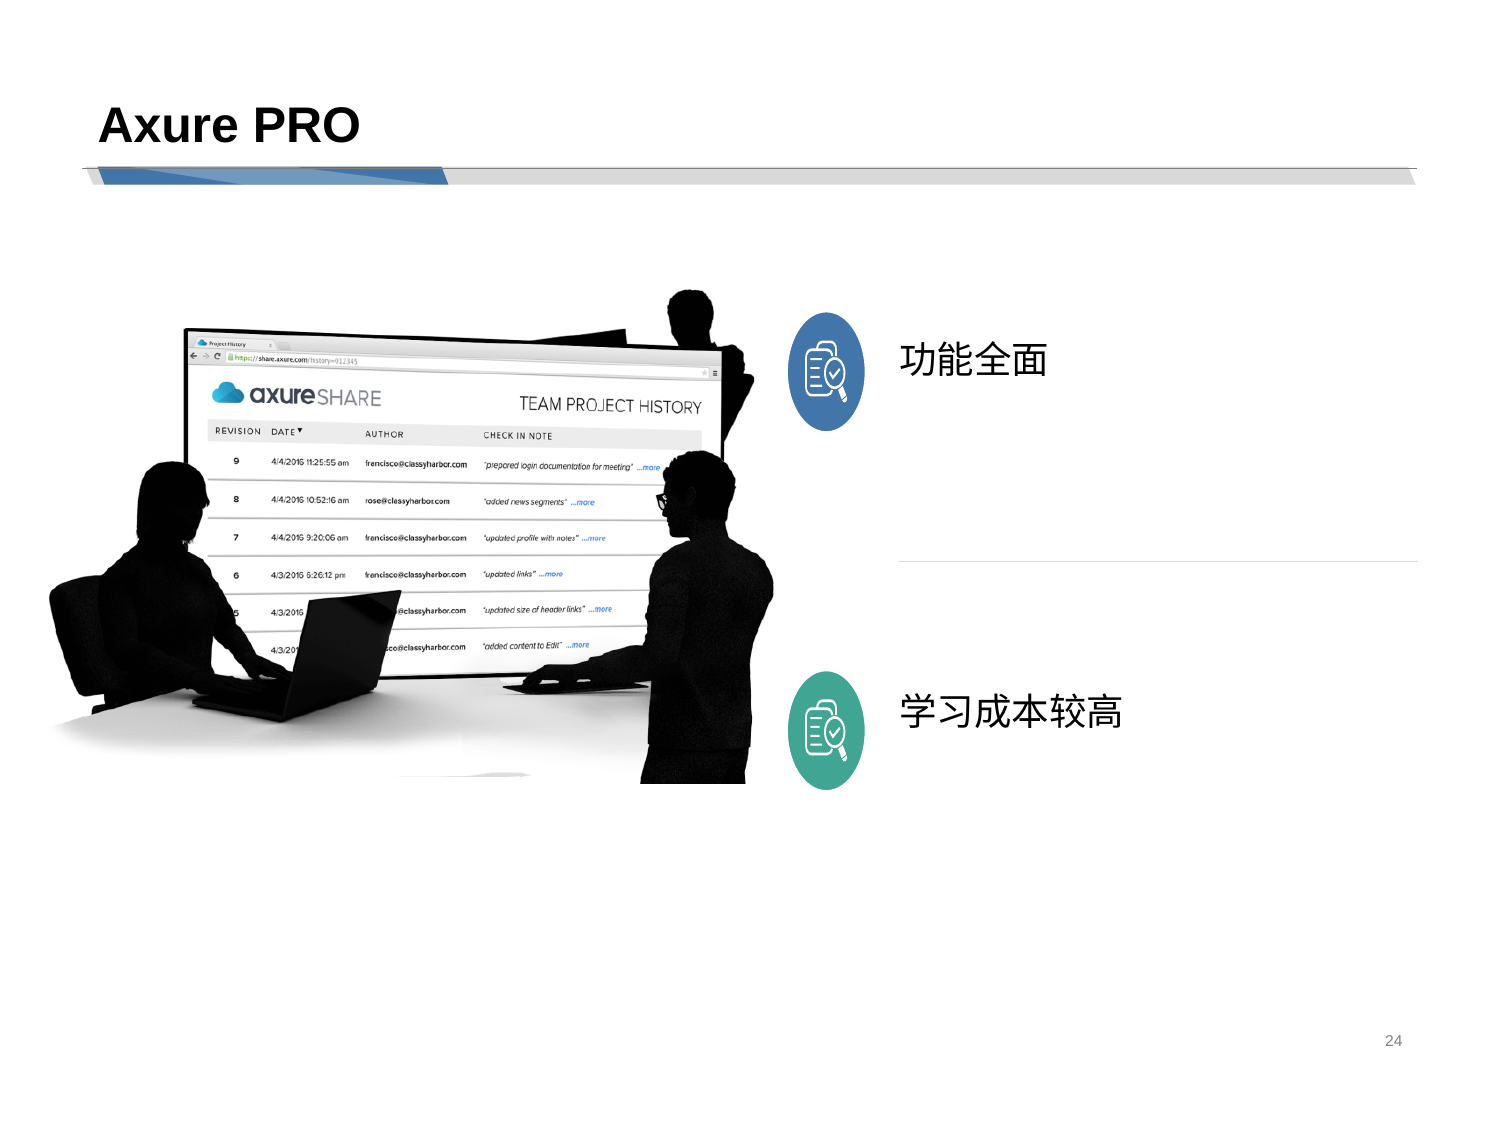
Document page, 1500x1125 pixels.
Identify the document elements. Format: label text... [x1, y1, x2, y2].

title Axure PRO [82, 0, 1418, 161]
slide_number 24 [1059, 1023, 1418, 1058]
picture [19, 276, 921, 784]
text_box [784, 309, 1418, 862]
